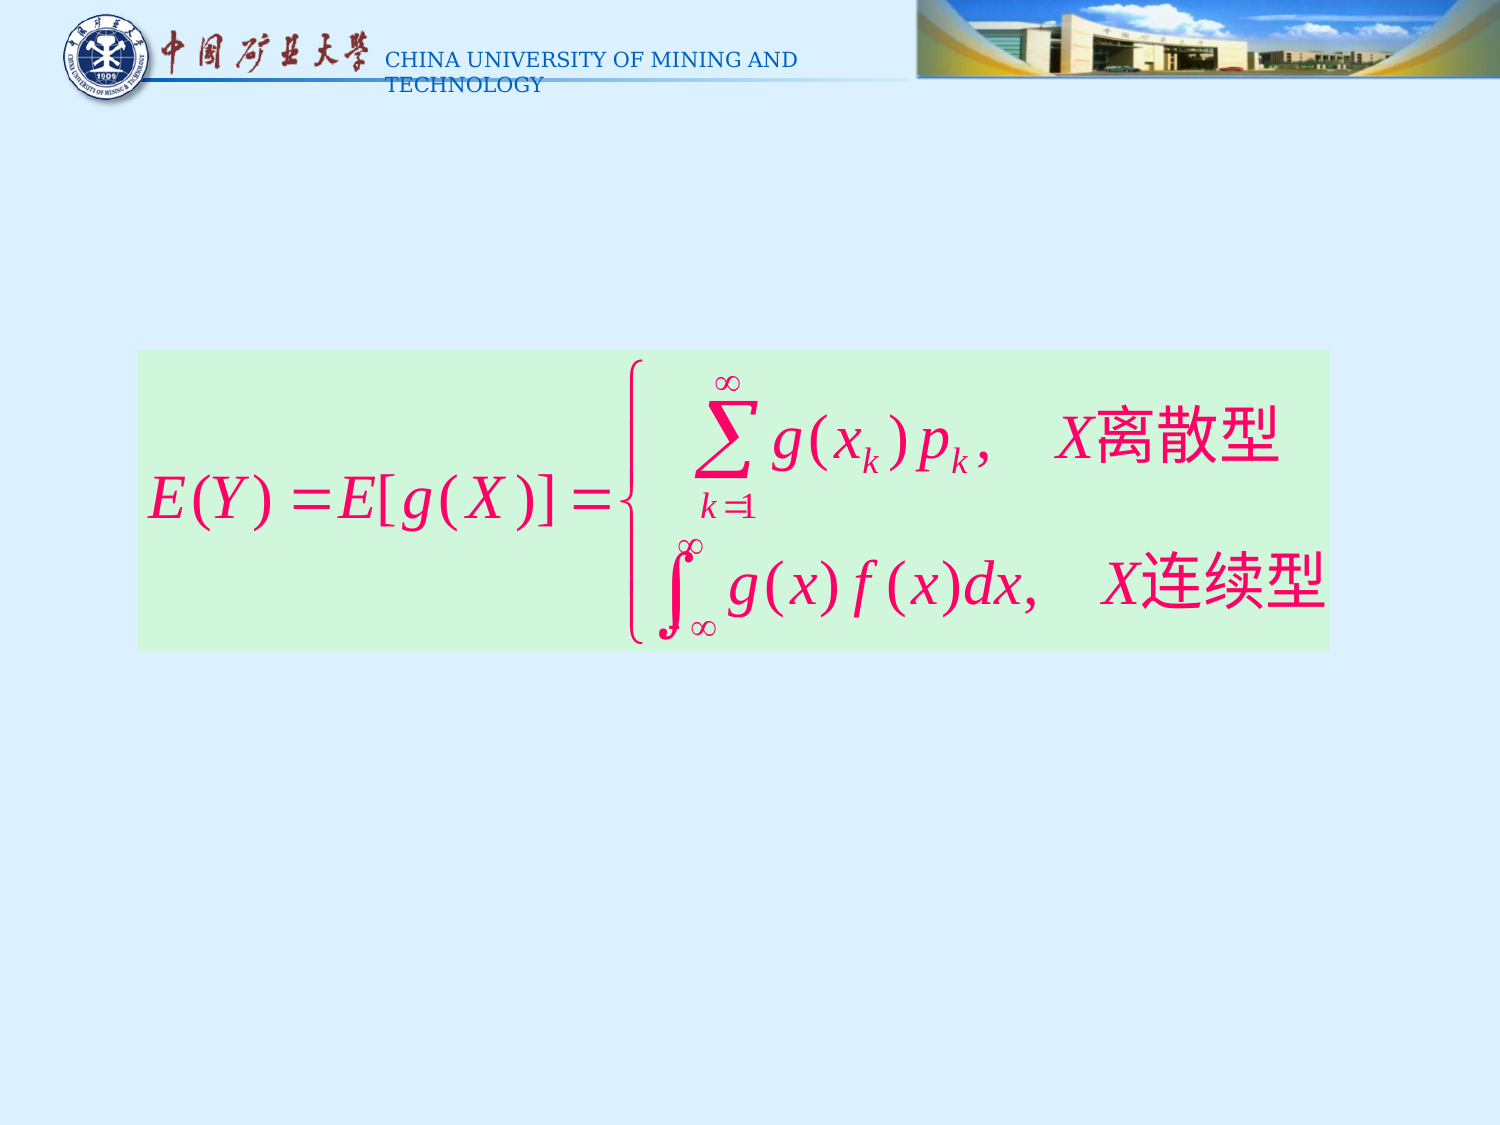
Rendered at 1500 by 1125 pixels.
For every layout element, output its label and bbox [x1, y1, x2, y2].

picture [59, 10, 160, 111]
picture [918, 0, 1500, 77]
text_box [137, 349, 1331, 652]
